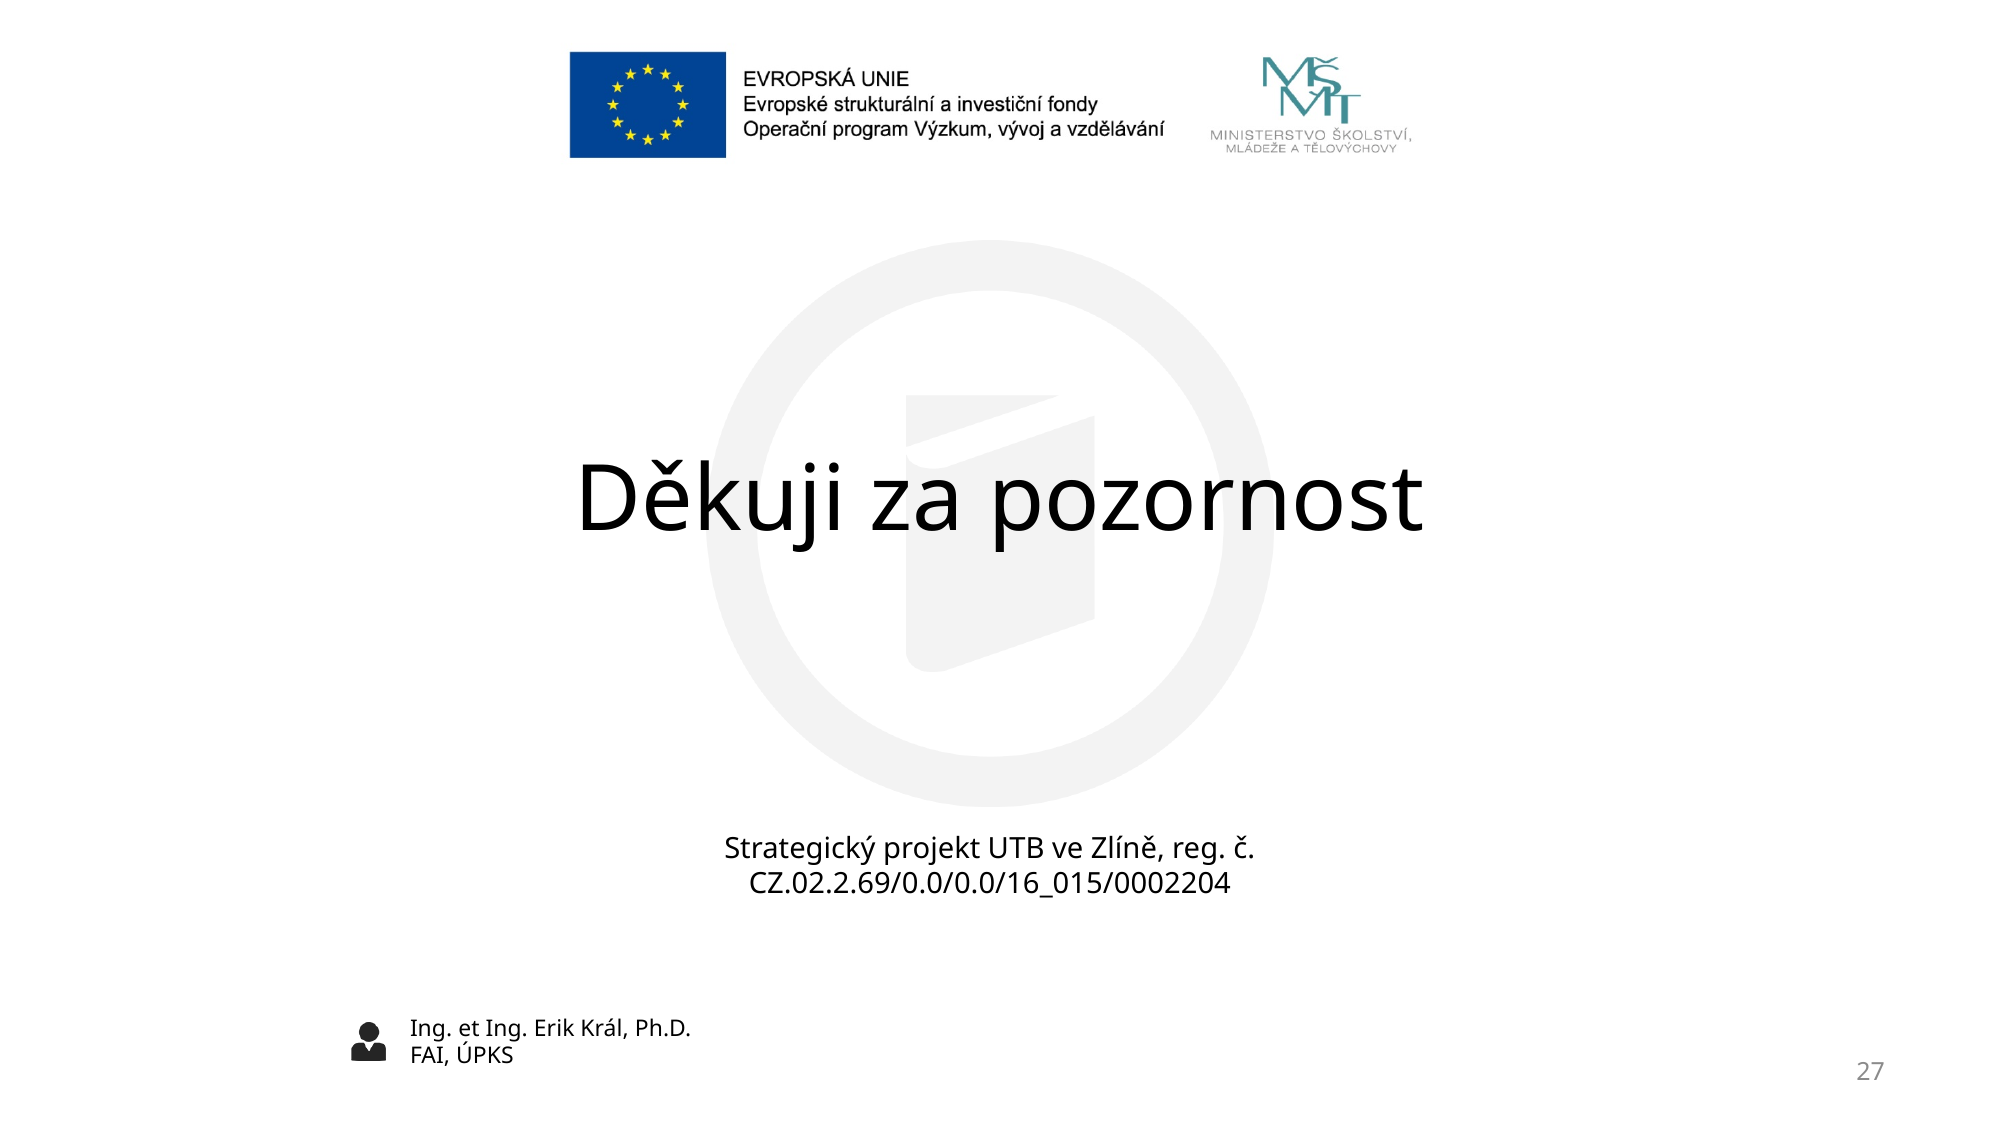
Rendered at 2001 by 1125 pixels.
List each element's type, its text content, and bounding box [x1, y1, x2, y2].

footer Ing. et Ing. Erik Král, Ph.D. FAI, ÚPKS [395, 999, 776, 1083]
title Děkuji za pozornost [362, 373, 701, 615]
picture [517, 0, 1463, 210]
title Děkuji za pozornost [1278, 373, 1638, 615]
slide_number 27 [1433, 1042, 1900, 1103]
picture [351, 1021, 386, 1062]
text_box Strategický projekt UTB ve Zlíně, reg. č. CZ.02.2.69/0.0/0.0/16_015/0002204 [517, 822, 1463, 907]
picture [706, 239, 1274, 808]
